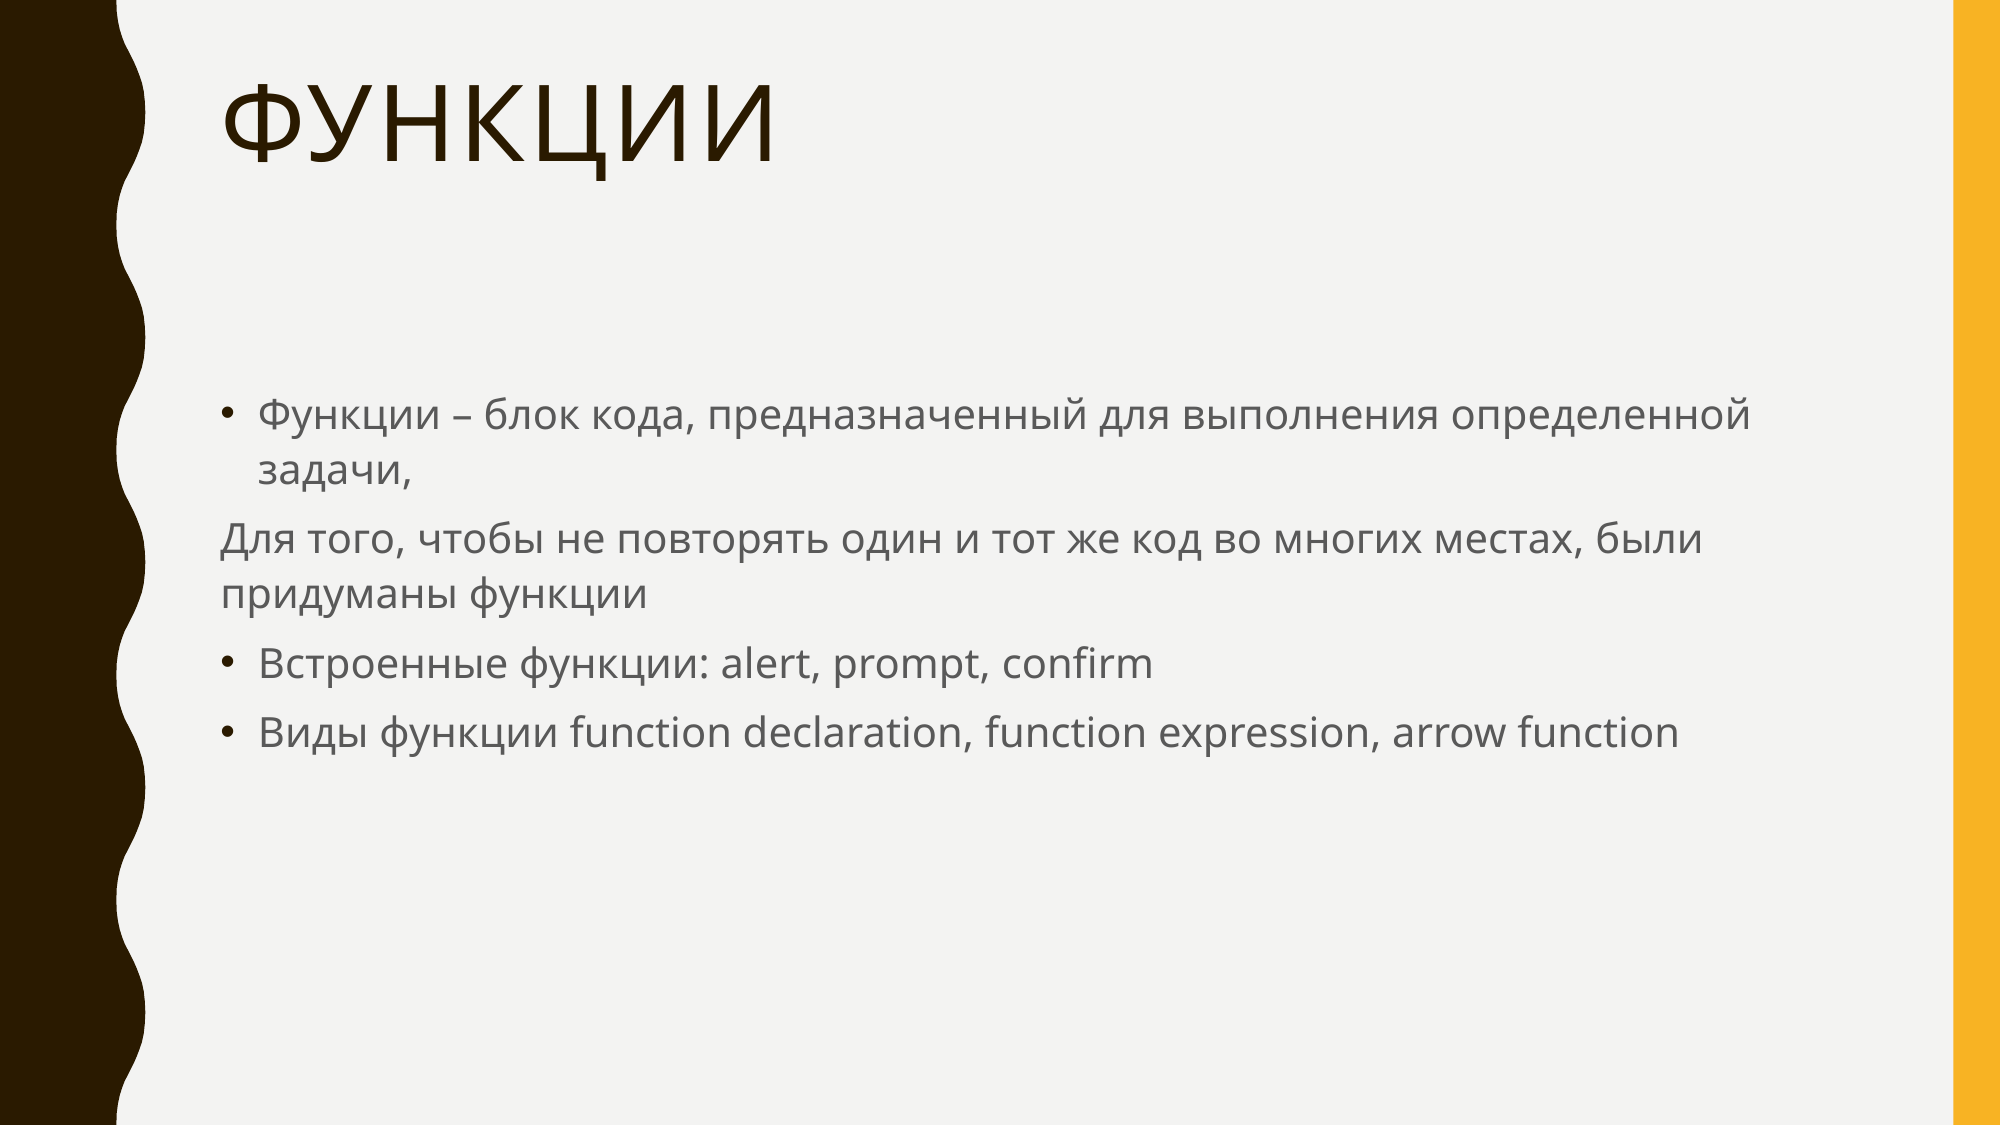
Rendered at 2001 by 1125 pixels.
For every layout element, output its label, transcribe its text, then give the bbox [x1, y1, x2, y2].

title Функции [205, 62, 1875, 308]
list Функции – блок кода, предназначенный для выполнения определенной задачи, Для того, чтобы не повторять один и тот же код во многих местах, были придуманы функции Встроенные функции: alert, prompt, confirm Виды функции function declaration, function expression, arrow function [205, 375, 1875, 965]
